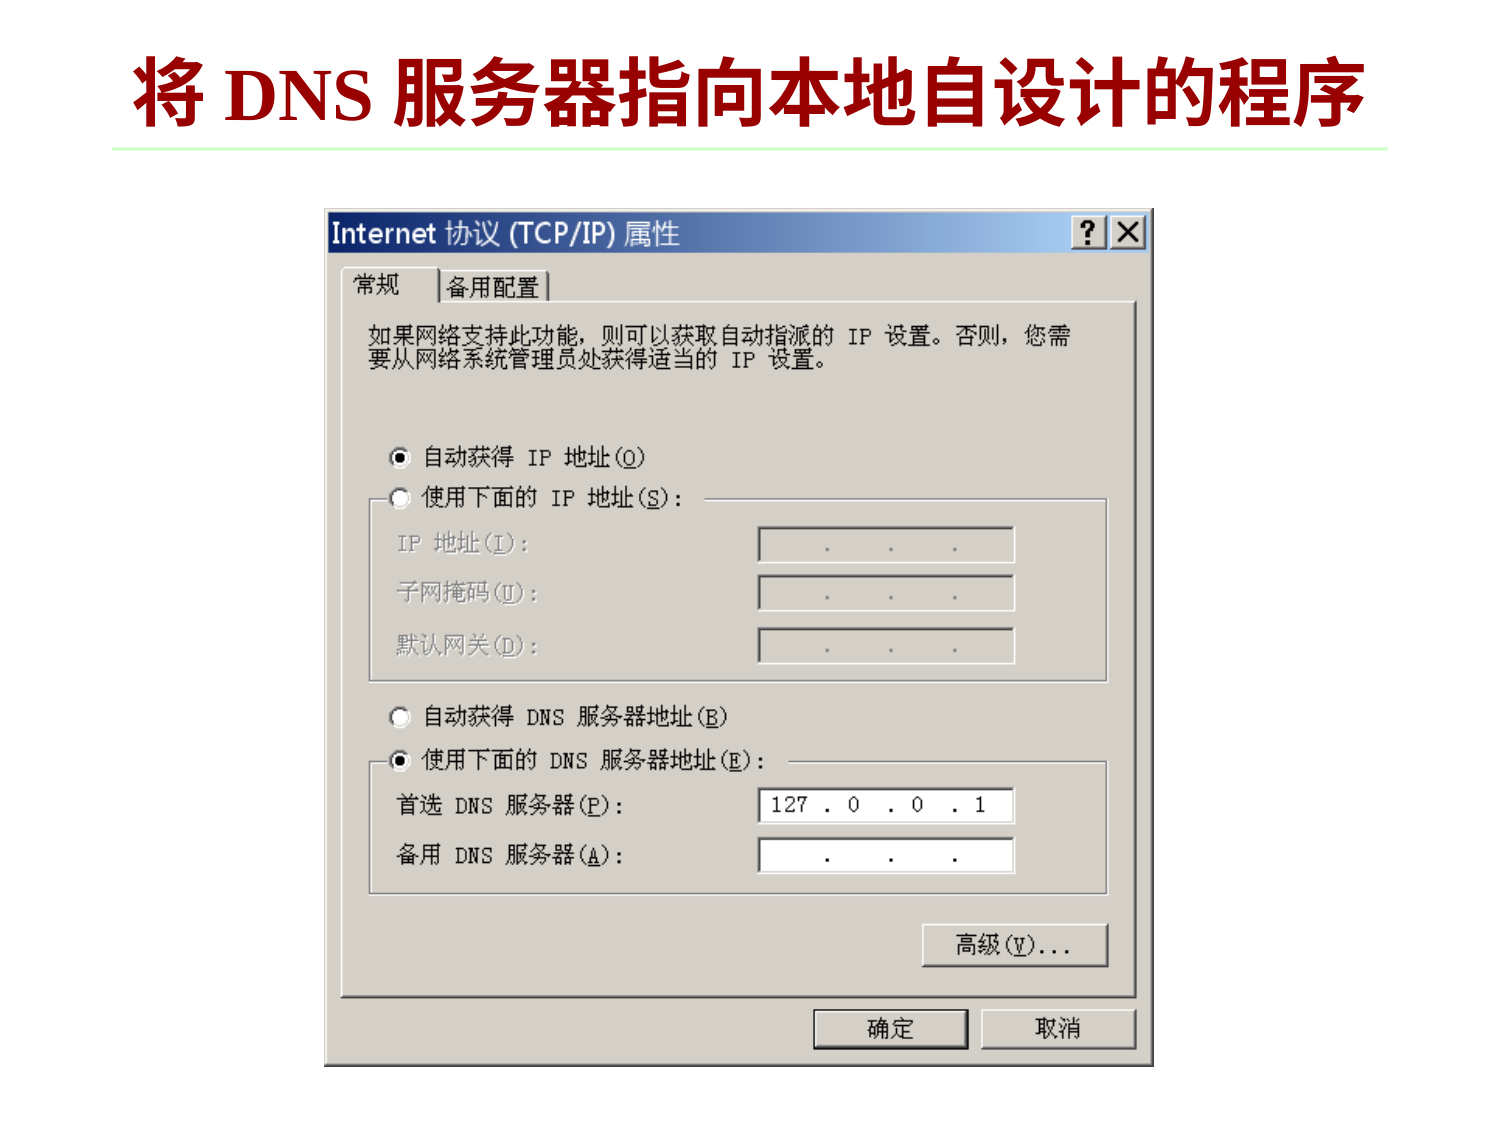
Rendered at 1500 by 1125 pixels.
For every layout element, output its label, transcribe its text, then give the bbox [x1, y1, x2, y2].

title 将DNS服务器指向本地自设计的程序 [112, 42, 1388, 140]
picture [324, 207, 1154, 1067]
